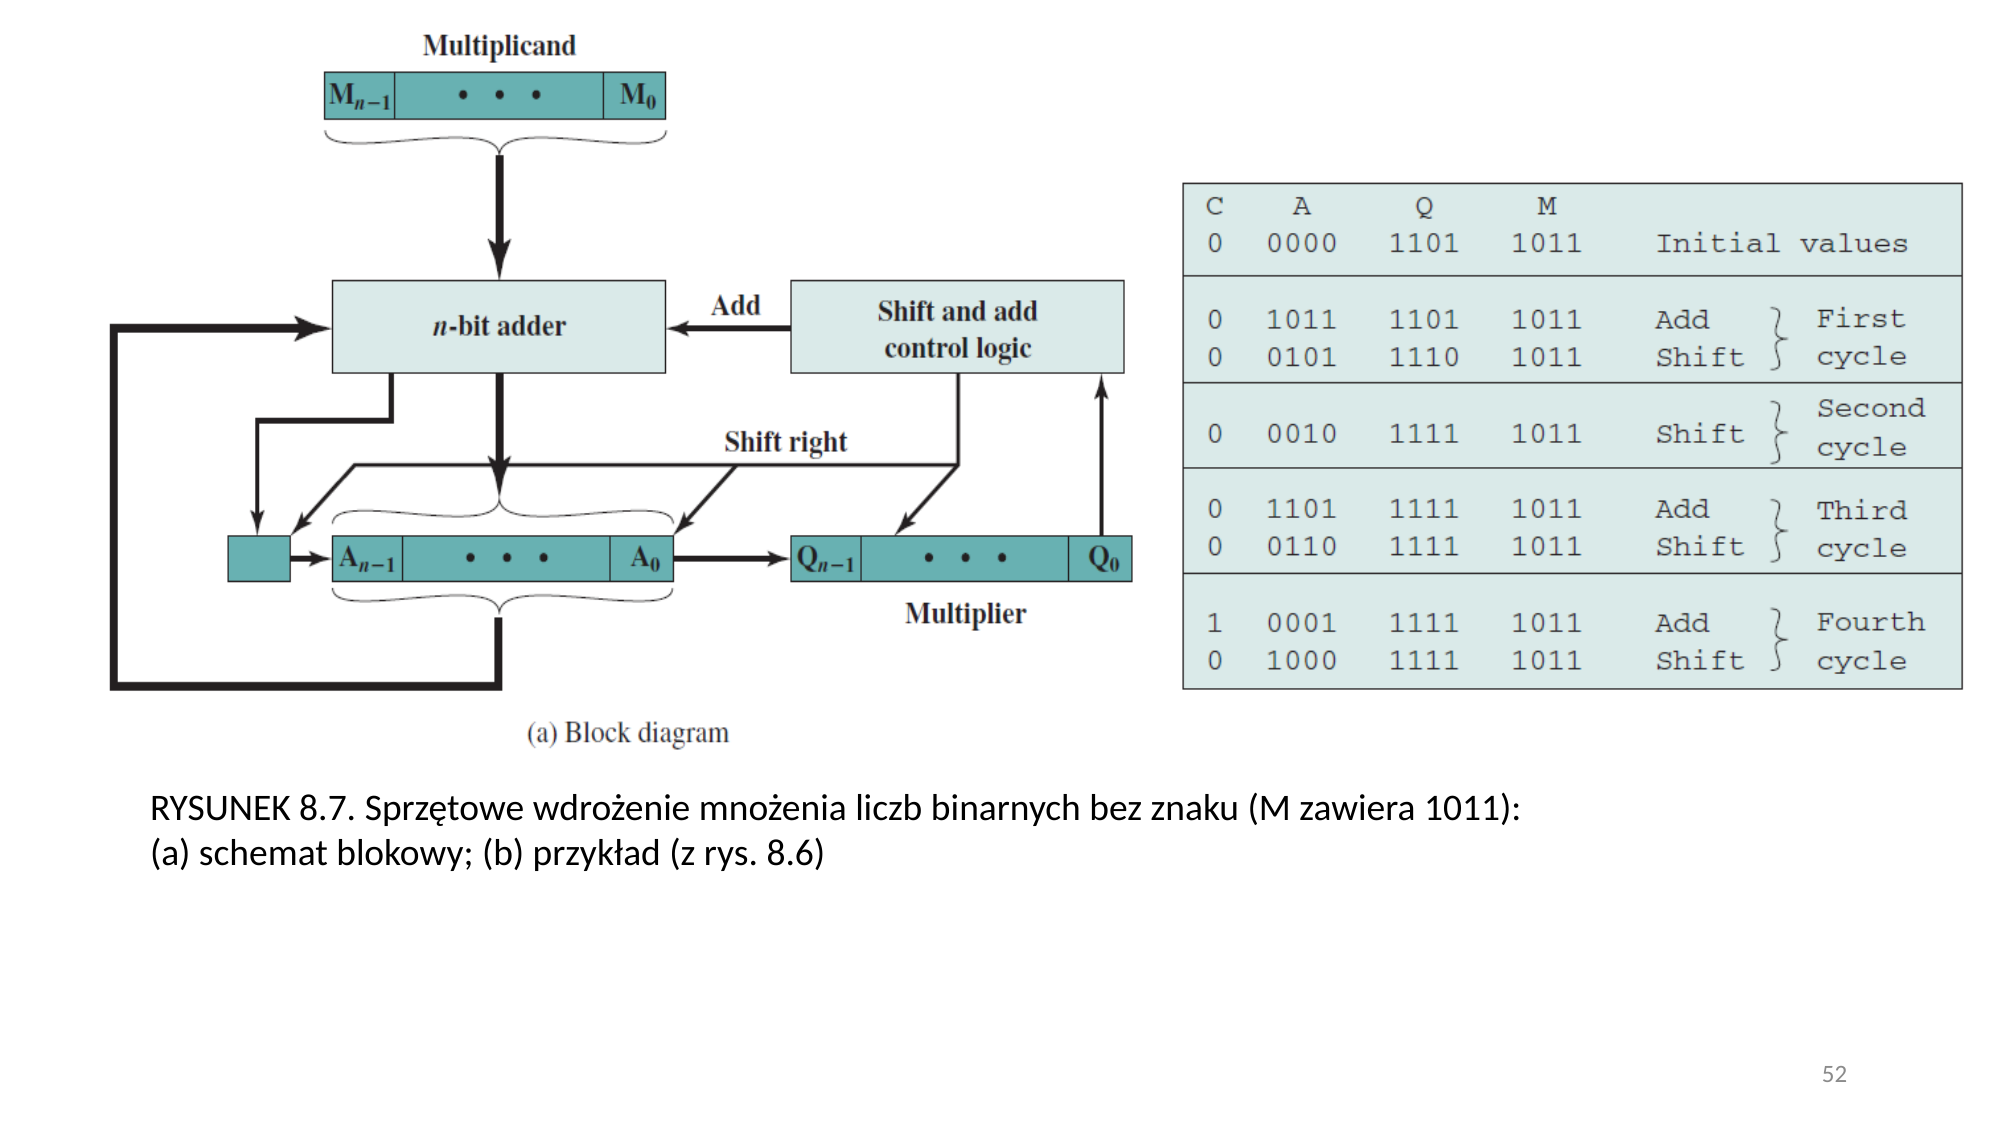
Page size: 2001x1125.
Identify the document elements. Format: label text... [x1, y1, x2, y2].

slide_number 52 [1412, 1042, 1863, 1103]
text_box RYSUNEK 8.7. Sprzętowe wdrożenie mnożenia liczb binarnych bez znaku (M zawiera 1011): (a) schemat blokowy; (b) przykład (z rys. 8.6) [135, 775, 1904, 880]
picture [40, 13, 2000, 759]
